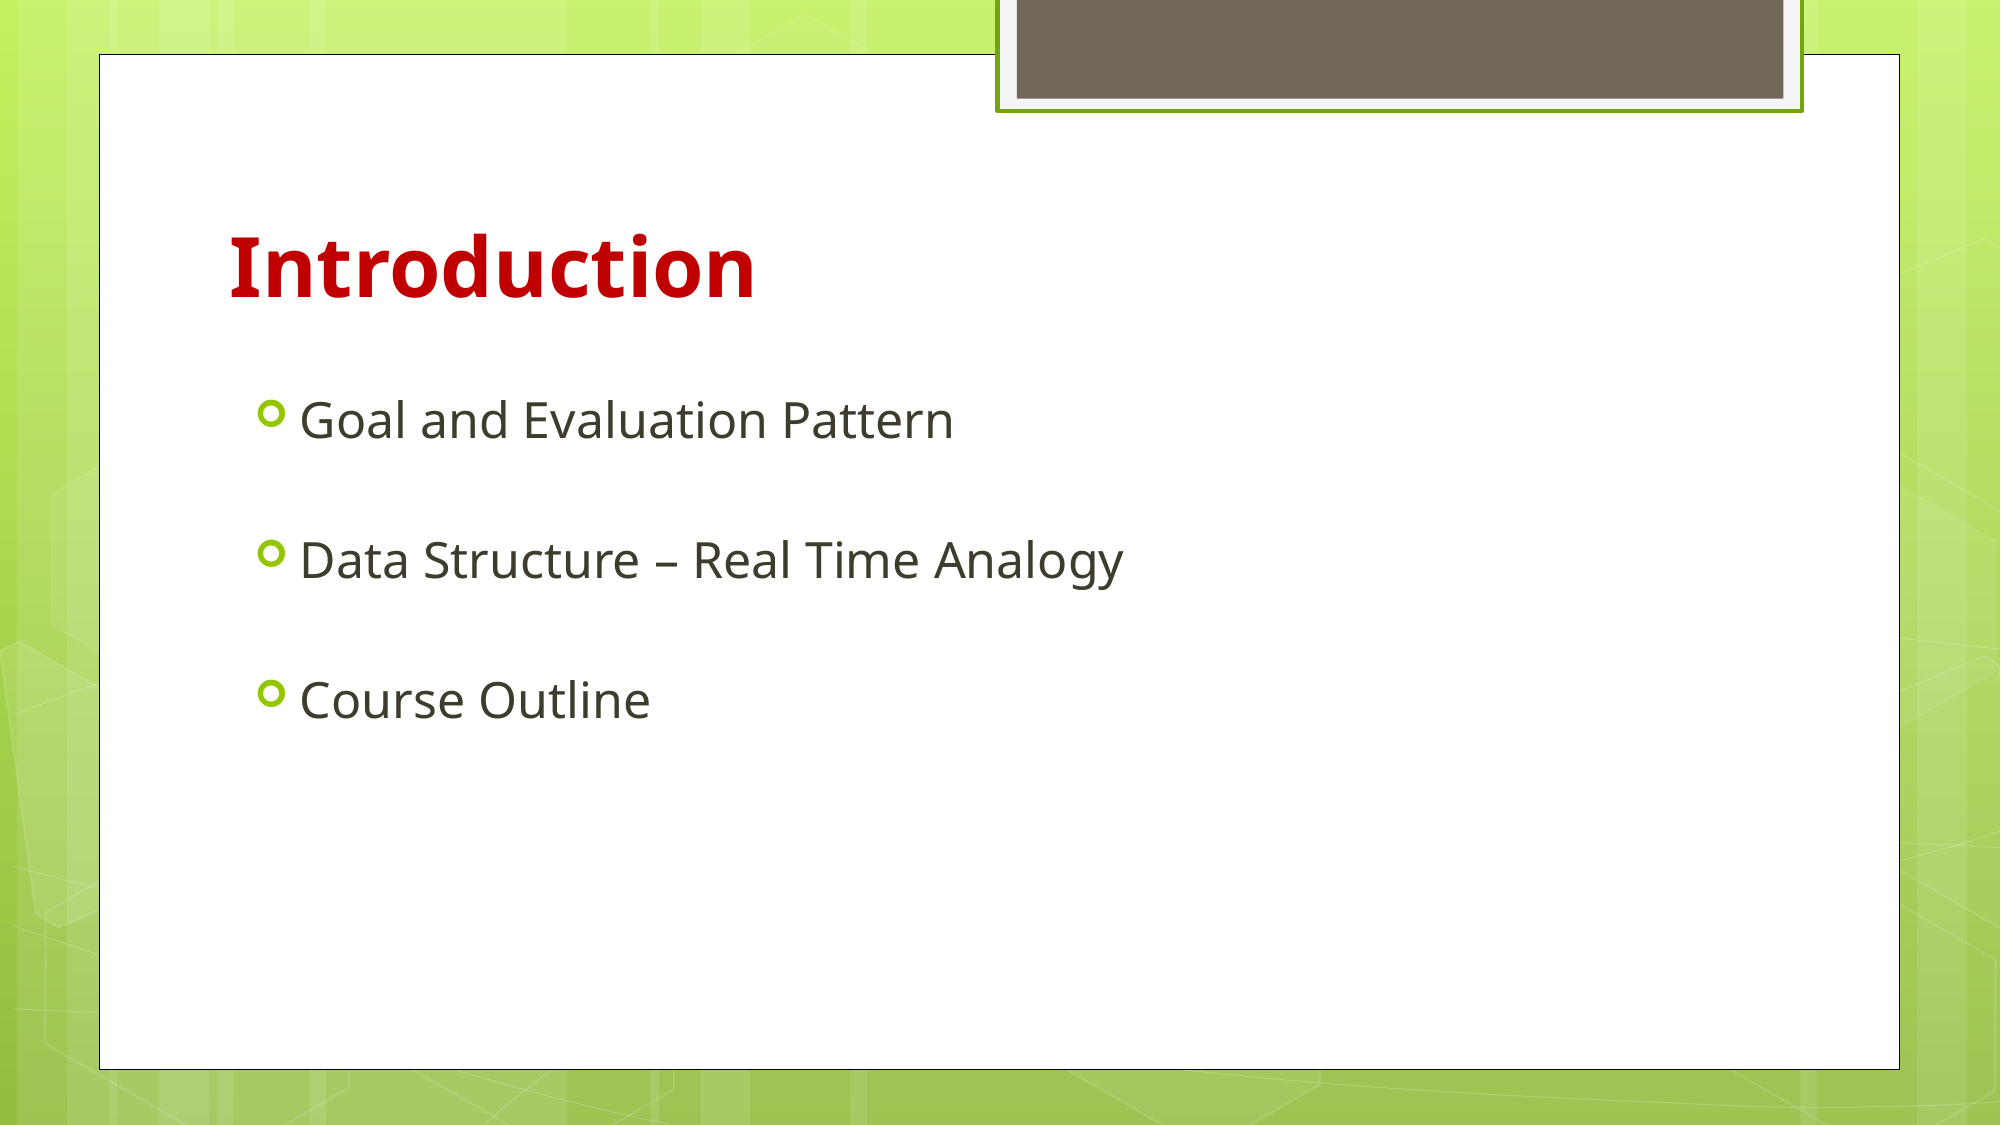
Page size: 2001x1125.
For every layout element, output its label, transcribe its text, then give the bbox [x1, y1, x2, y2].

list Goal and Evaluation Pattern Data Structure – Real Time Analogy Course Outline [228, 381, 1711, 989]
title Introduction [214, 133, 1752, 322]
